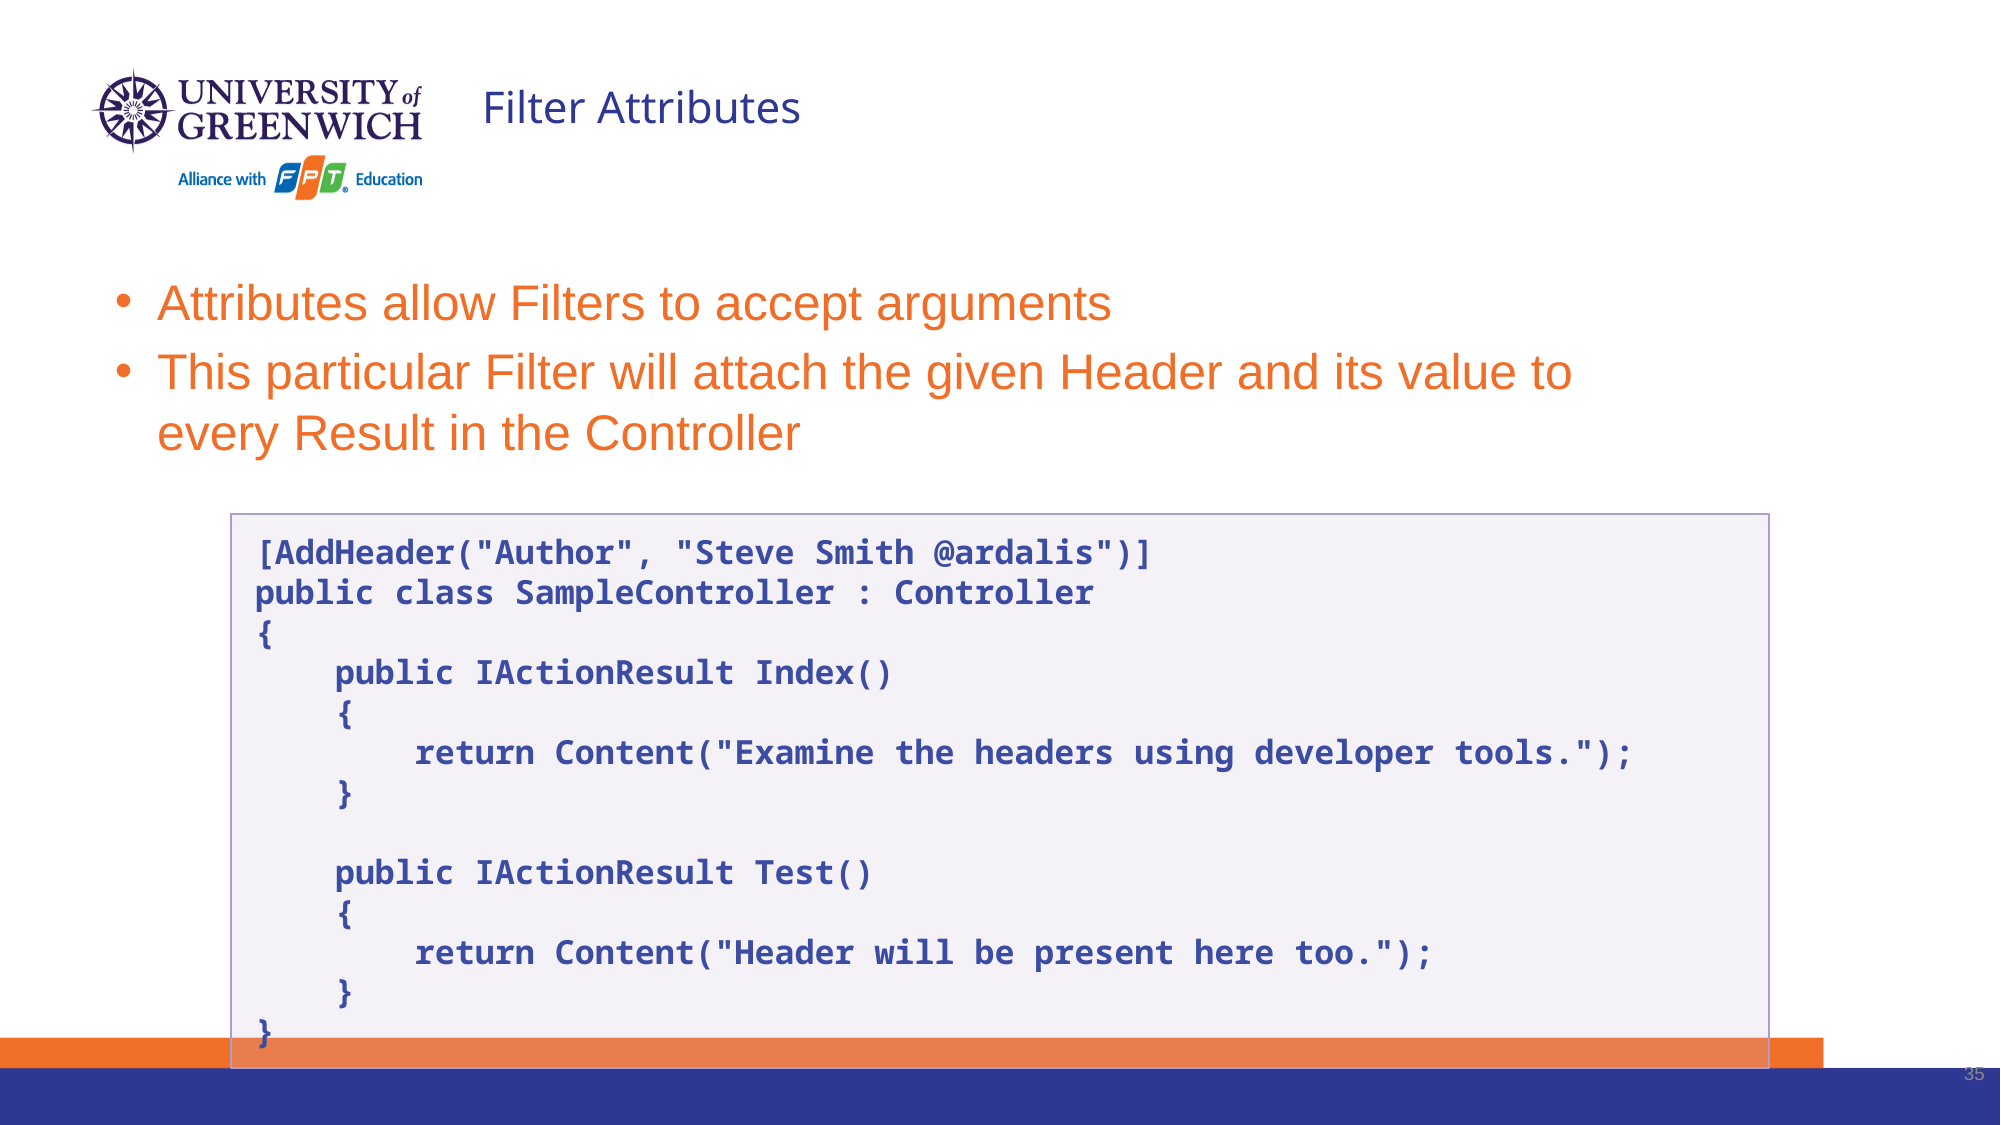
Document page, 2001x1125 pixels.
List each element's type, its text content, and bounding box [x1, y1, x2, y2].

title Filter Attributes [464, 22, 1900, 189]
text_box [AddHeader("Author", "Steve Smith @ardalis")] public class SampleController : Controller { public IActionResult Index() { return Content("Examine the headers using developer tools."); } public IActionResult Test() { return Content("Header will be present here too."); } } [231, 513, 1769, 1069]
picture [0, 0, 2000, 1125]
slide_number 35 [1533, 1042, 2000, 1103]
list Attributes allow Filters to accept arguments This particular Filter will attach the given Header and its value to every Result in the Controller [99, 262, 1900, 1005]
